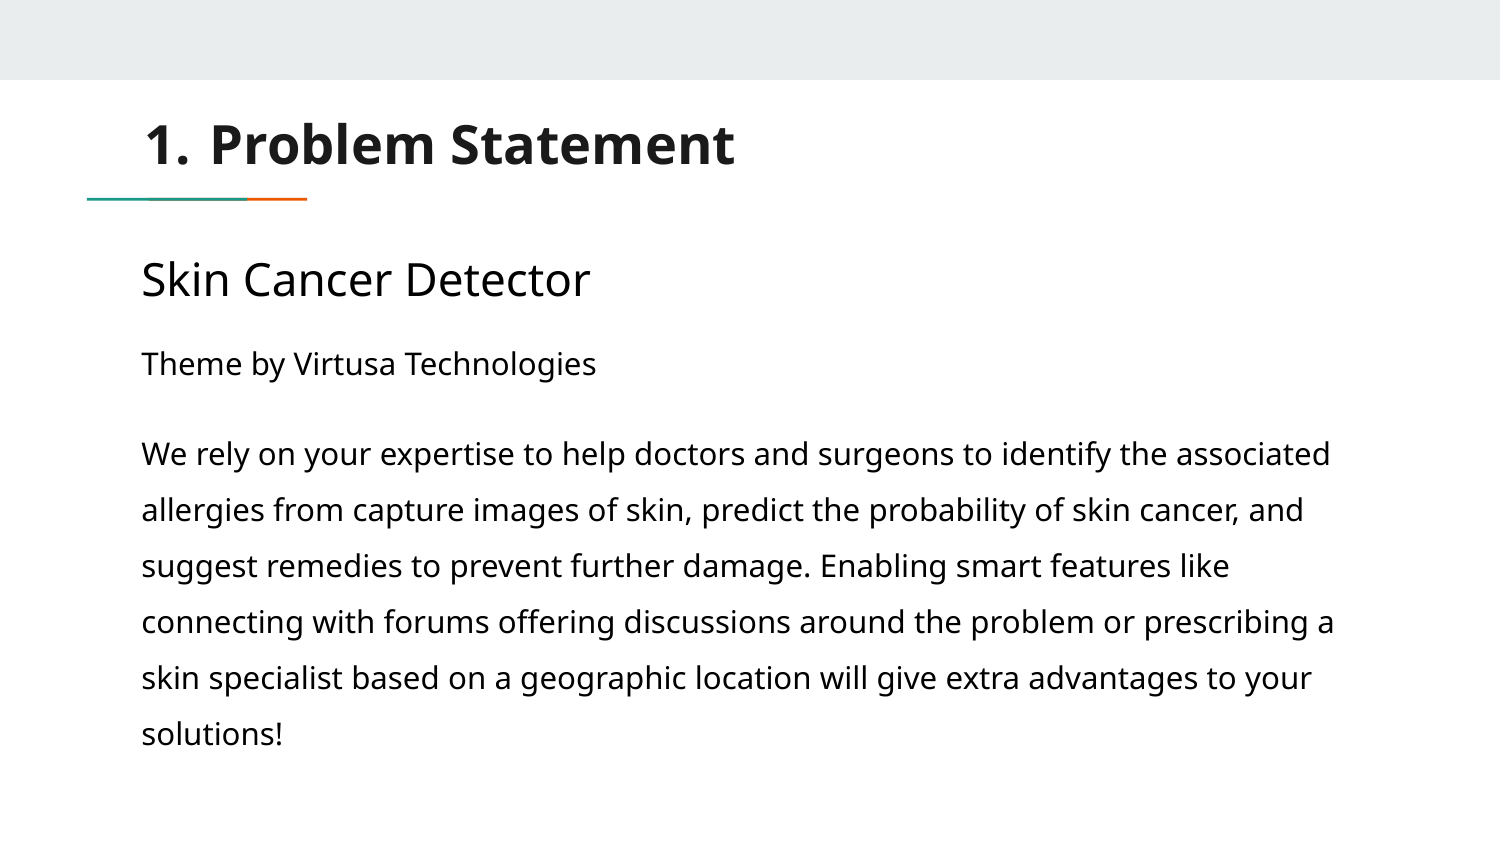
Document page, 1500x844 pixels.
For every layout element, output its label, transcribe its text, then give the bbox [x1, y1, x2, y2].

title Problem Statement [119, 95, 1381, 184]
list Skin Cancer Detector Theme by Virtusa Technologies We rely on your expertise to help doctors and surgeons to identify the associated allergies from capture images of skin, predict the probability of skin cancer, and suggest remedies to prevent further damage. Enabling smart features like connecting with forums offering discussions around the problem or prescribing a skin specialist based on a geographic location will give extra advantages to your solutions! [126, 227, 1388, 739]
